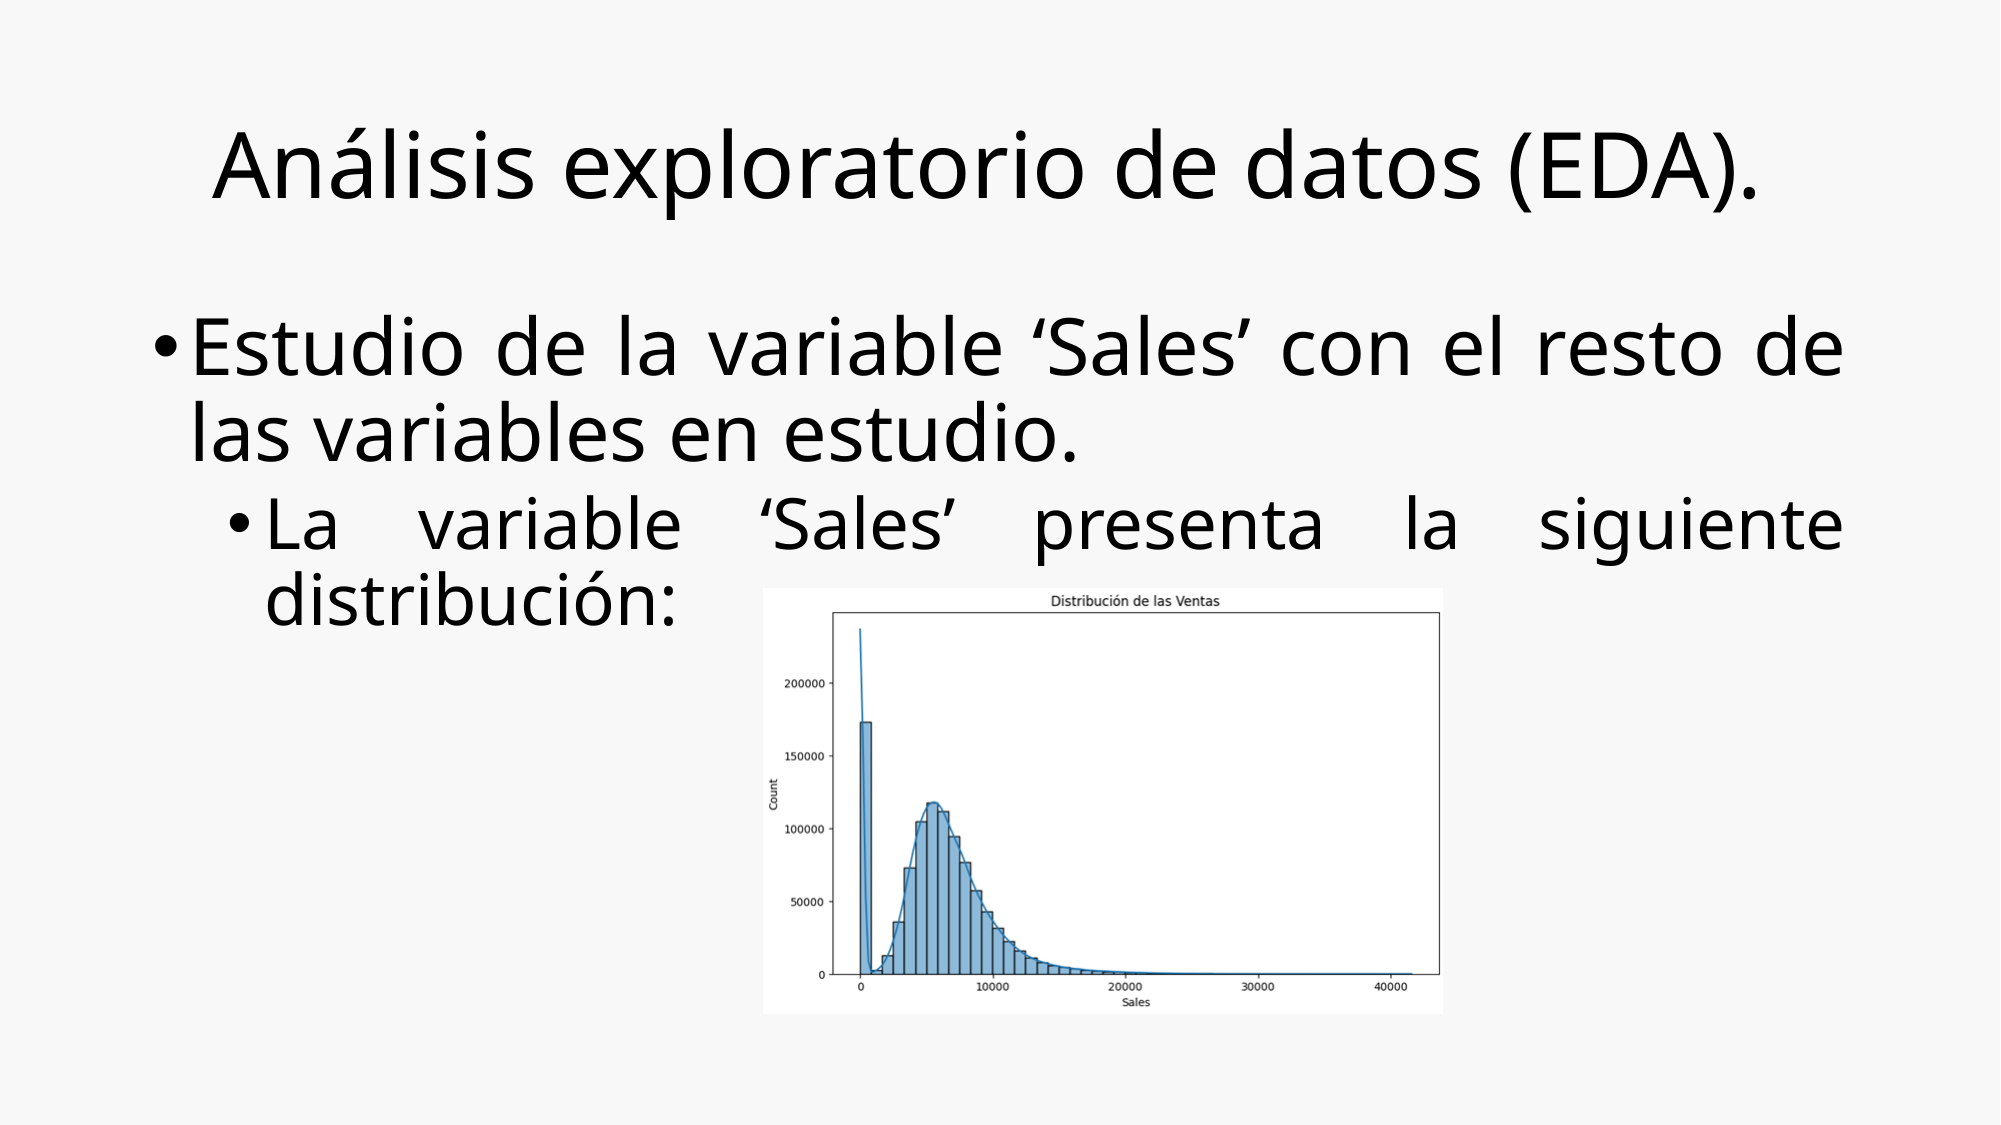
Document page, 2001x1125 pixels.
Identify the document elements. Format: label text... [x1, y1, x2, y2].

title Análisis exploratorio de datos (EDA). [137, 59, 1863, 278]
picture [762, 587, 1443, 1014]
list Estudio de la variable ‘Sales’ con el resto de las variables en estudio. La variable ‘Sales’ presenta la siguiente distribución: [137, 299, 1863, 1014]
